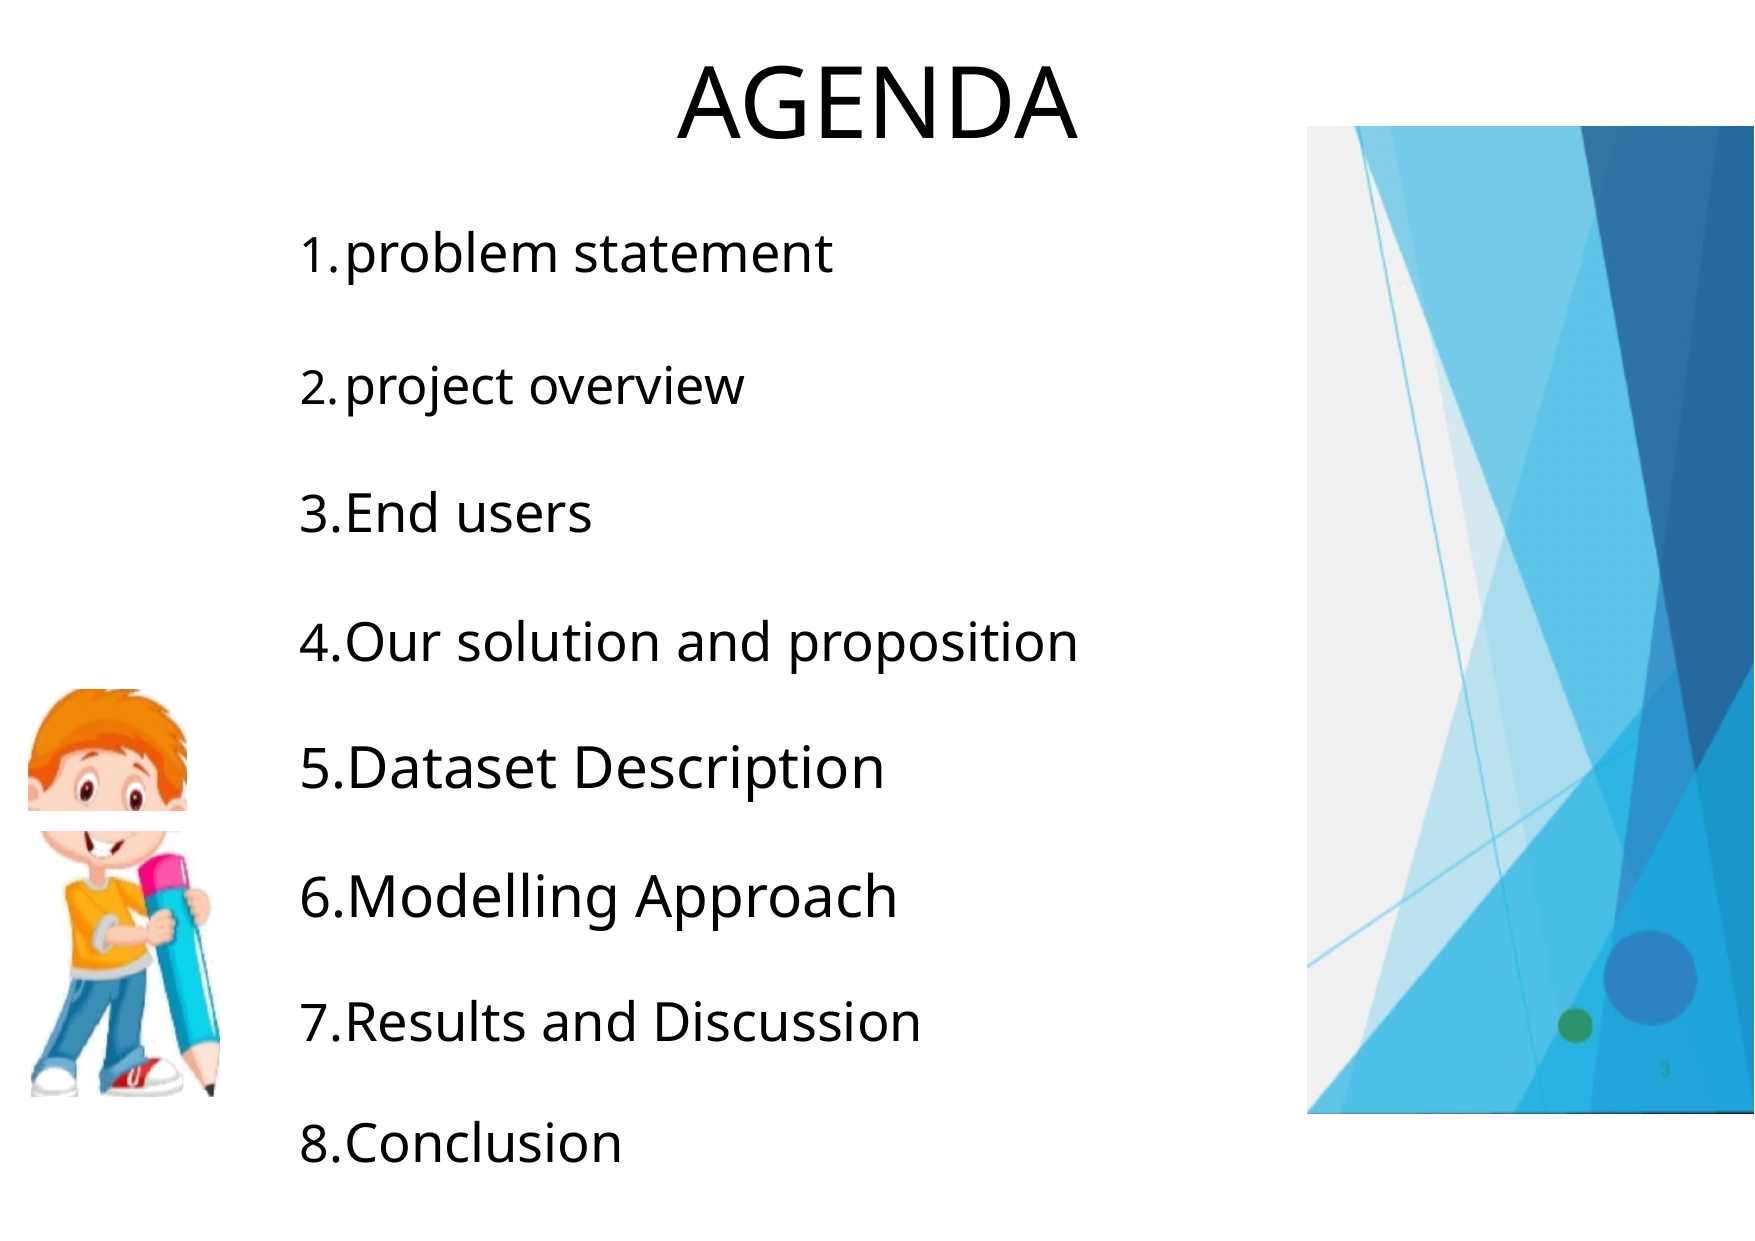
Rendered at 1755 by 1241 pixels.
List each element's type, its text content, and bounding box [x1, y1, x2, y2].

picture [30, 831, 221, 1097]
text_box problem statement project overview End users Our solution and proposition Dataset Description Modelling Approach Results and Discussion Conclusion [299, 218, 1096, 1237]
picture [1306, 126, 1754, 1114]
picture [28, 689, 187, 811]
title AGENDA [98, 36, 1656, 247]
